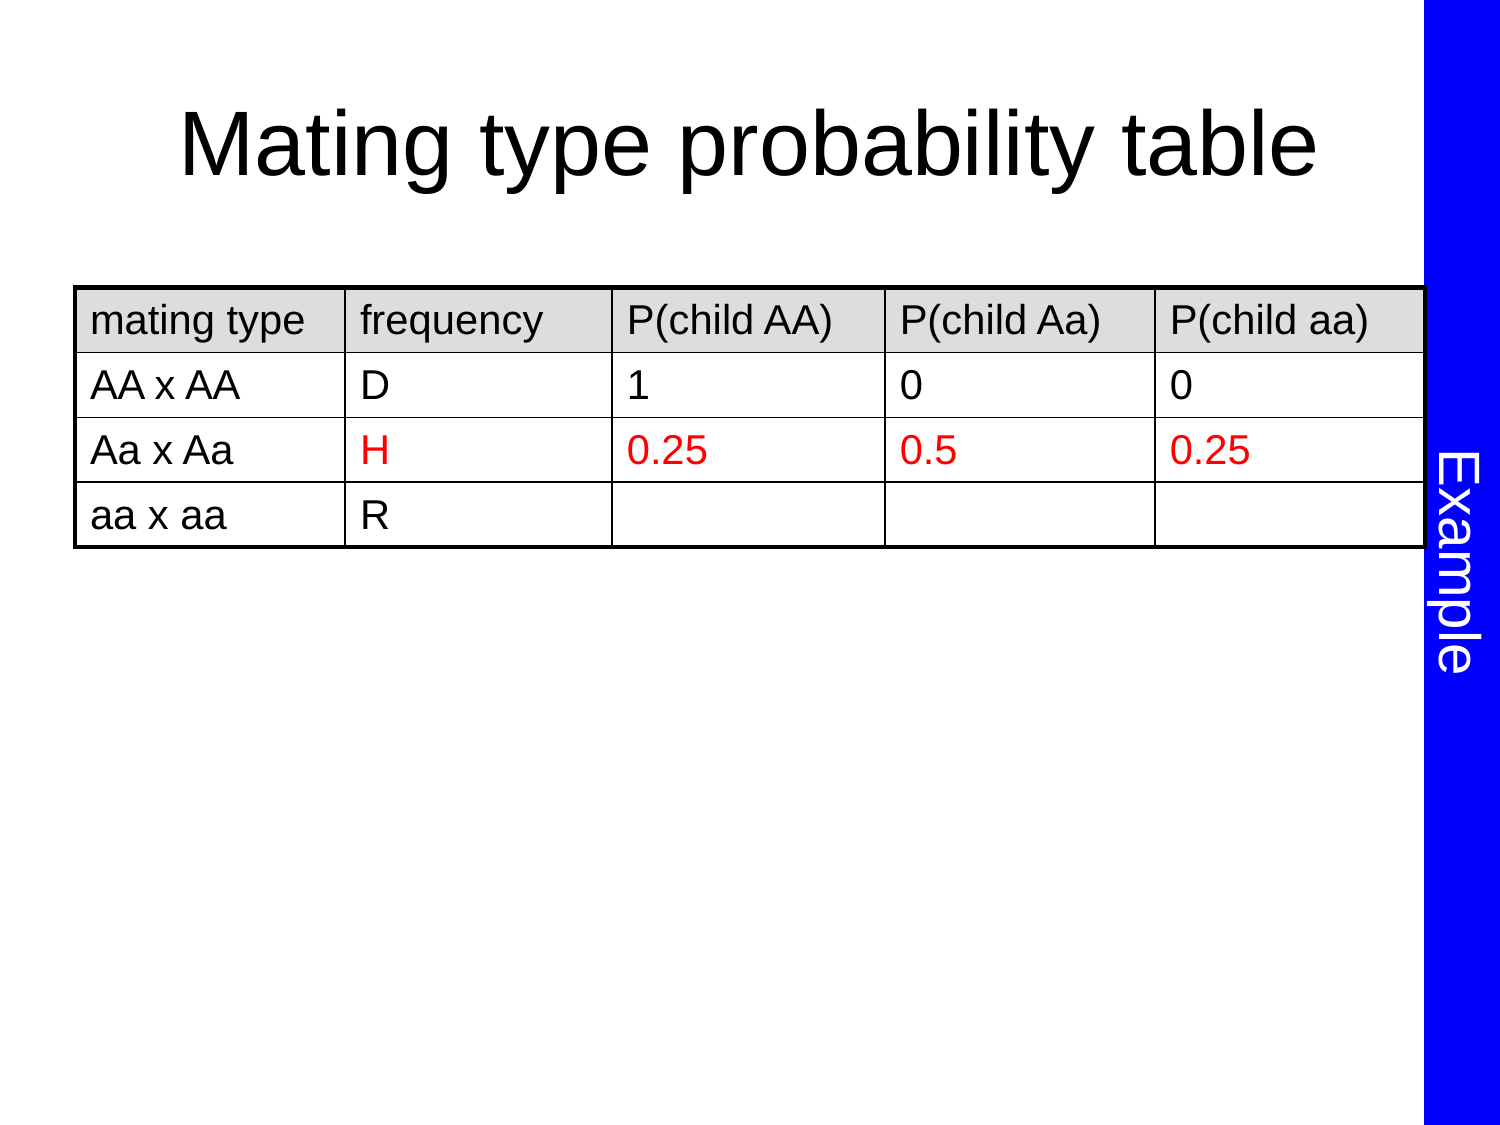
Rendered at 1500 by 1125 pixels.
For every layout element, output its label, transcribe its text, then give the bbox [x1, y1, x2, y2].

table_cell [1156, 483, 1423, 545]
table_header P(child AA) [613, 290, 884, 352]
table_header frequency [346, 290, 611, 352]
table_cell 0.25 [613, 418, 884, 481]
table_cell H [346, 418, 611, 481]
table_cell 0 [886, 353, 1154, 417]
table_cell 1 [613, 353, 884, 417]
table_cell 0.5 [886, 418, 1154, 481]
table_cell 0.25 [1156, 418, 1423, 481]
table_cell [613, 483, 884, 545]
table_cell R [346, 483, 611, 545]
table_cell Aa x Aa [77, 418, 344, 481]
title Mating type probability table [75, 45, 1425, 233]
table_header P(child aa) [1156, 290, 1423, 352]
table_cell [886, 483, 1154, 545]
table_header P(child Aa) [886, 290, 1154, 352]
table_cell D [346, 353, 611, 417]
table_header mating type [77, 290, 344, 352]
table_cell aa x aa [77, 483, 344, 545]
table_cell 0 [1156, 353, 1423, 417]
text_box Example [1424, 0, 1500, 1125]
table_cell AA x AA [77, 353, 344, 417]
